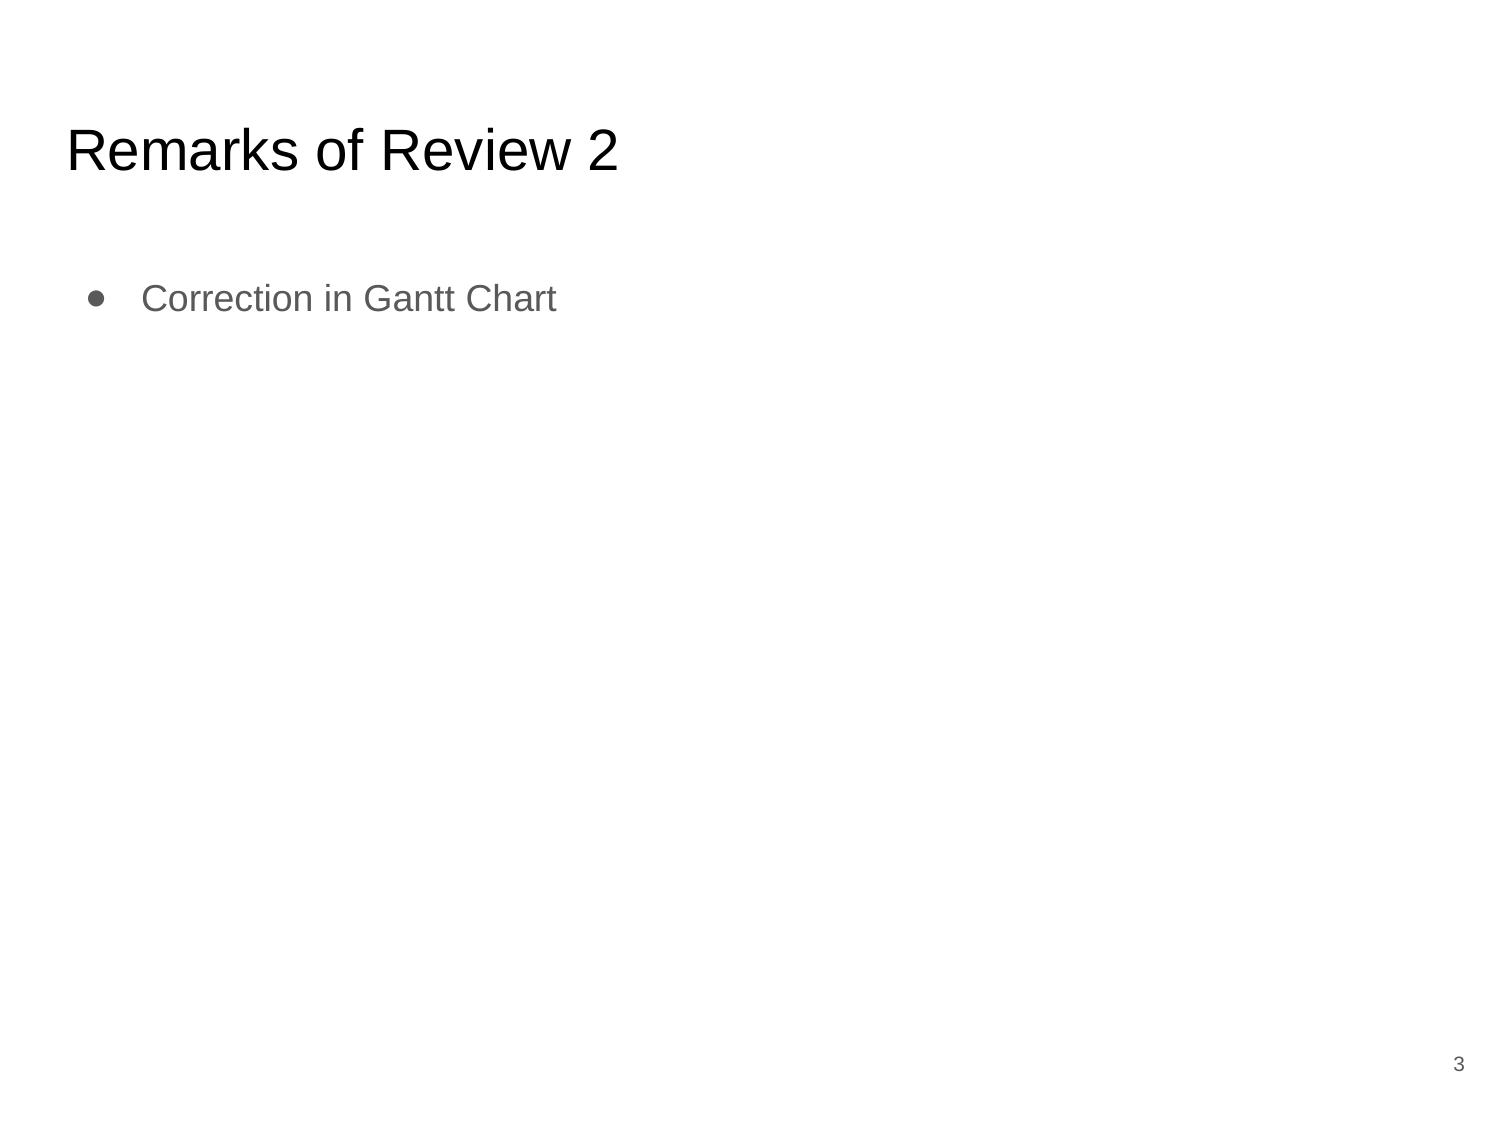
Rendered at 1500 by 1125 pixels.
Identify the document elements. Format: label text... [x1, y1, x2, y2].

title Remarks of Review 2 [51, 97, 1449, 223]
slide_number 3 [1389, 1019, 1480, 1106]
list Correction in Gantt Chart [51, 252, 1449, 1000]
